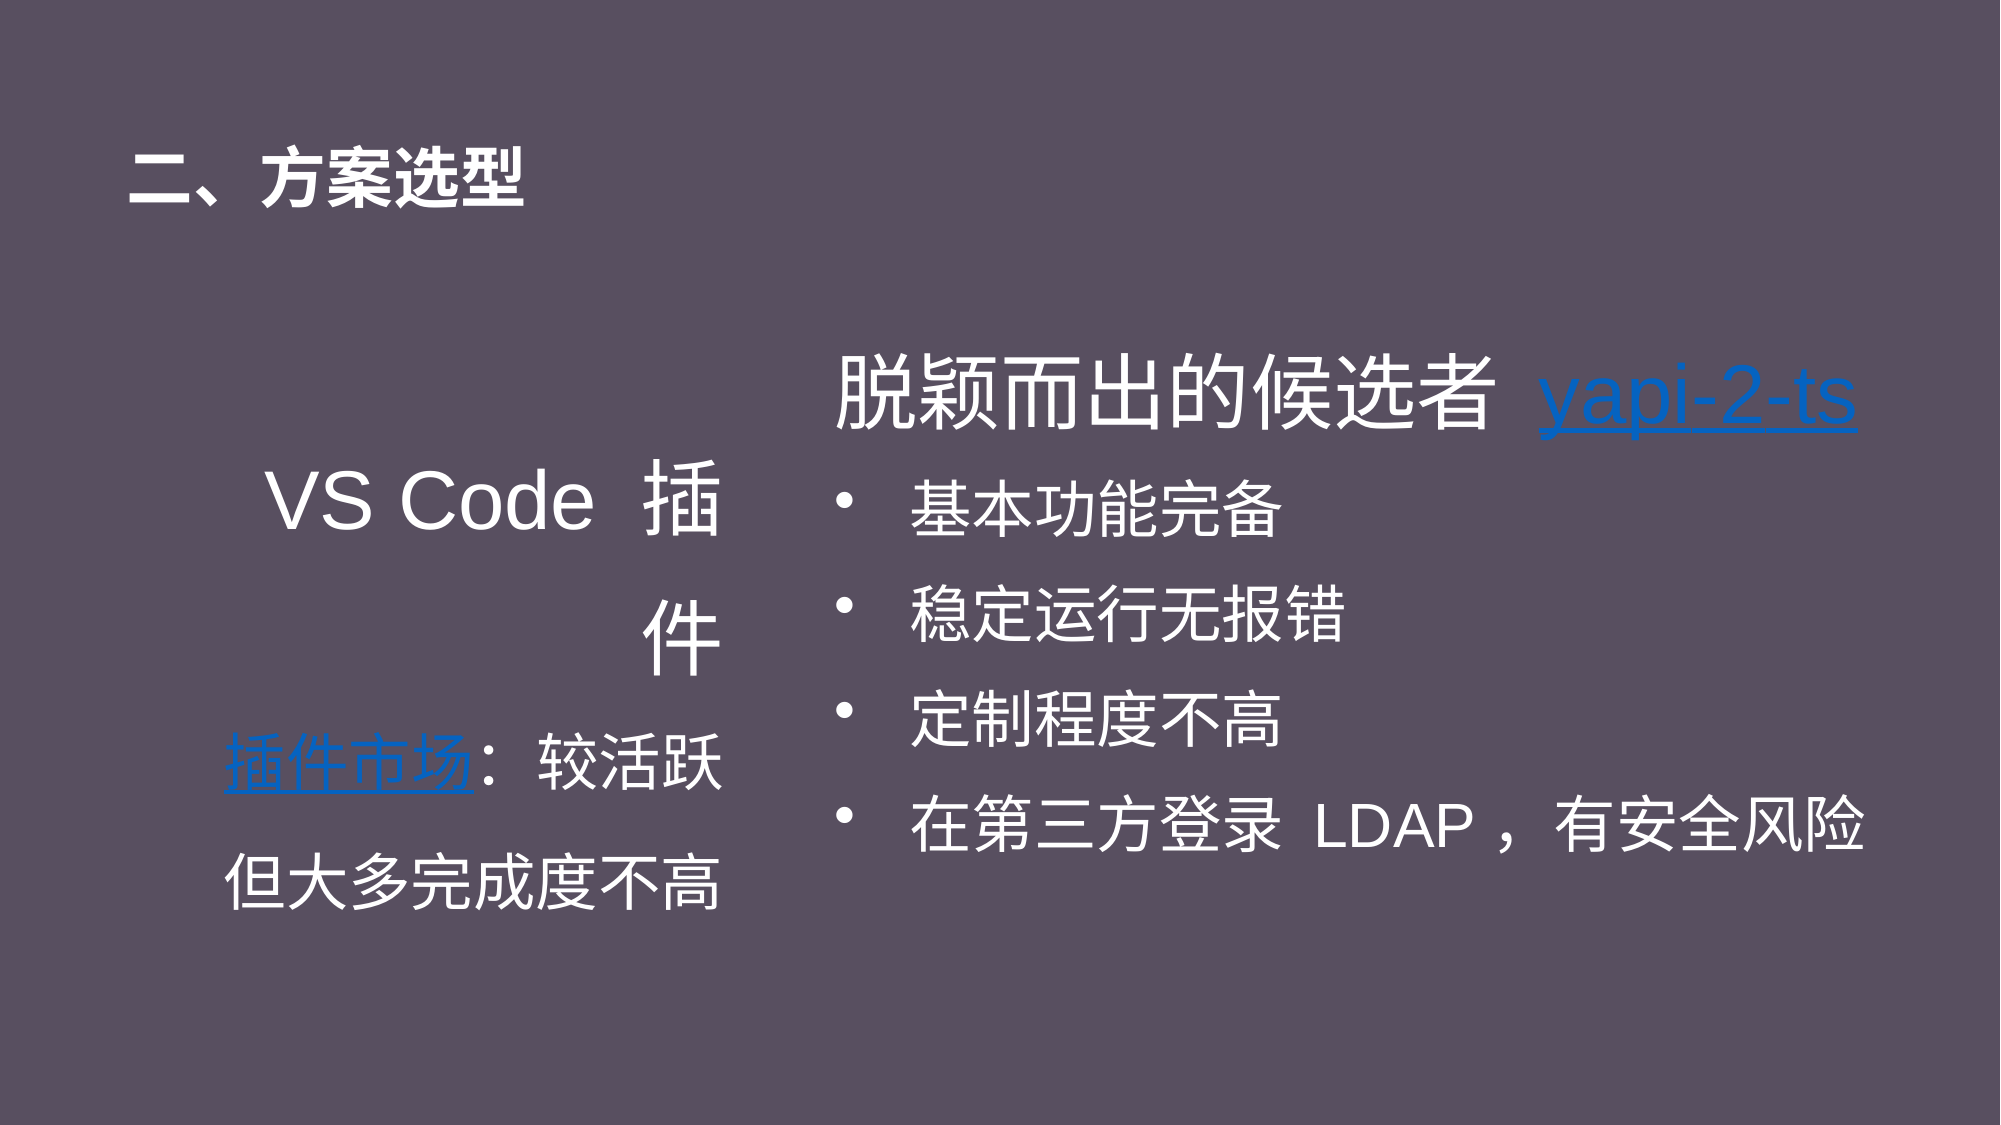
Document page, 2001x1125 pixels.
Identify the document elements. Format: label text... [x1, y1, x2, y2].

text_box VS Code 插件 插件市场：较活跃 但大多完成度不高 [166, 399, 739, 799]
text_box 脱颖而出的候选者 yapi-2-ts 基本功能完备 稳定运行无报错 定制程度不高 在第三方登录 LDAP，有安全风险 [819, 293, 1903, 905]
title 二、方案选型 [109, 102, 1891, 250]
